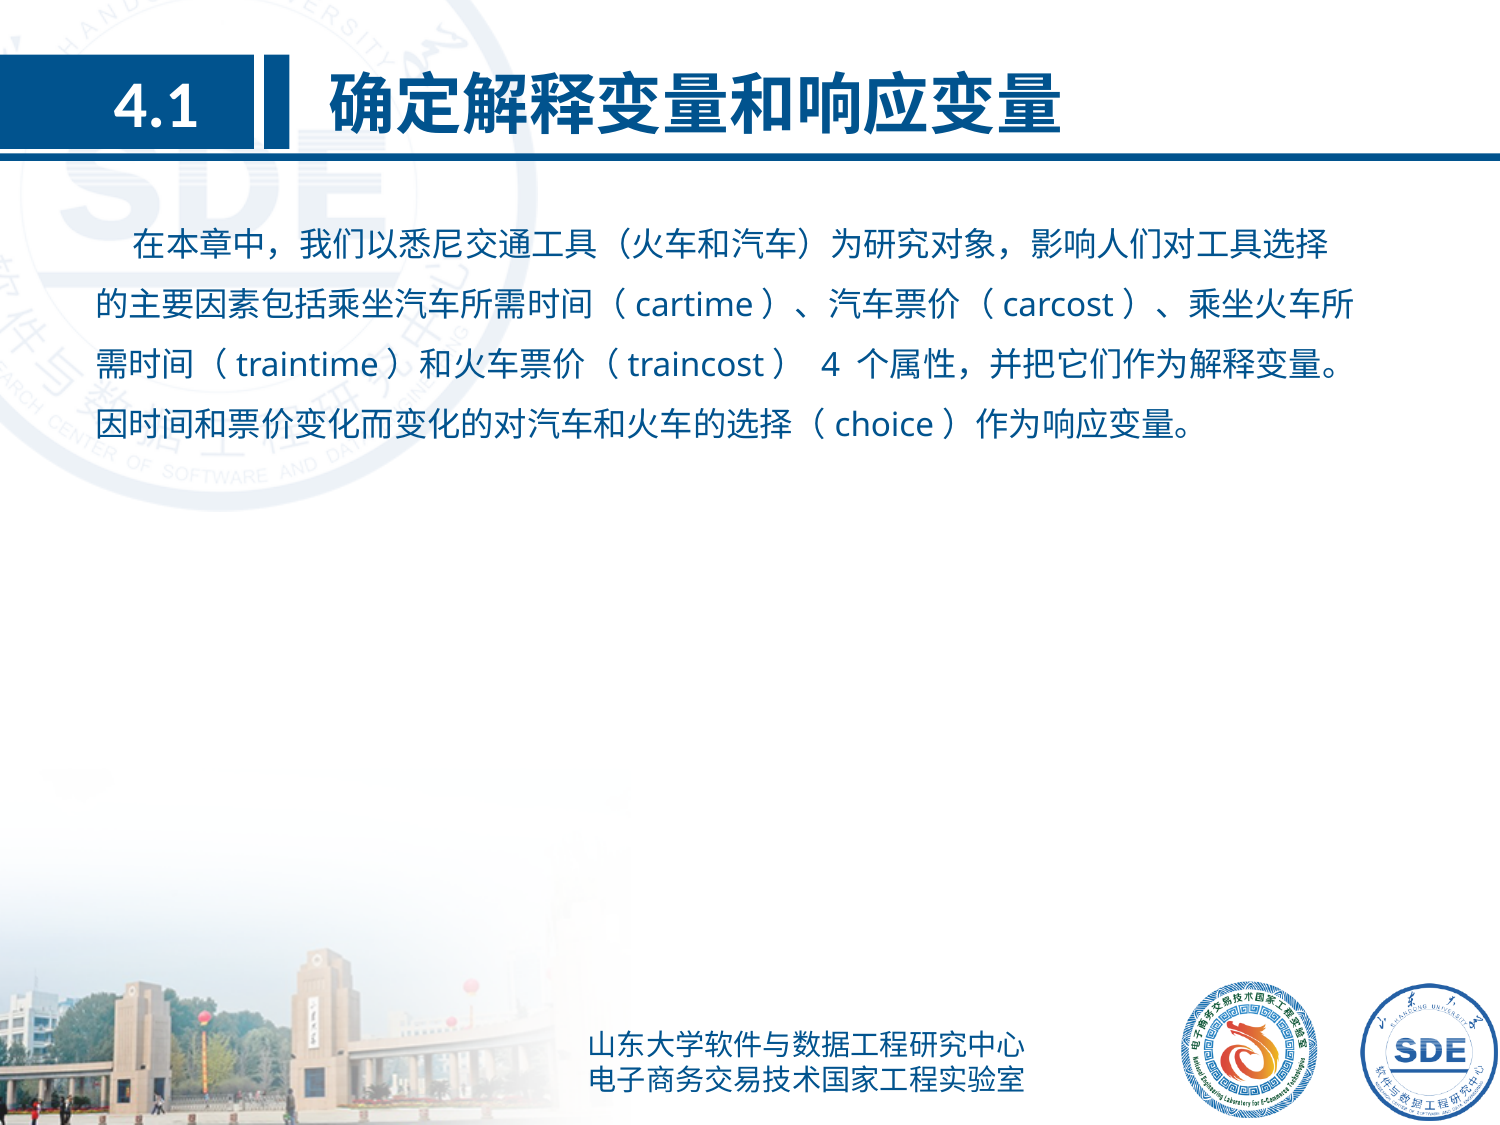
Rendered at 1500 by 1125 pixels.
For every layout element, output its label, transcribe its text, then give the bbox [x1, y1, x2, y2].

text_box 确定解释变量和响应变量 [314, 54, 1187, 149]
picture [0, 0, 1500, 153]
picture [0, 161, 1500, 1125]
text_box 4.1 [98, 53, 252, 148]
text_box 在本章中，我们以悉尼交通工具（火车和汽车）为研究对象，影响人们对工具选择的主要因素包括乘坐汽车所需时间（cartime）、汽车票价（carcost）、乘坐火车所需时间（traintime）和火车票价（traincost） 4 个属性，并把它们作为解释变量。因时间和票价变化而变化的对汽车和火车的选择（choice）作为响应变量。 [80, 196, 1378, 630]
